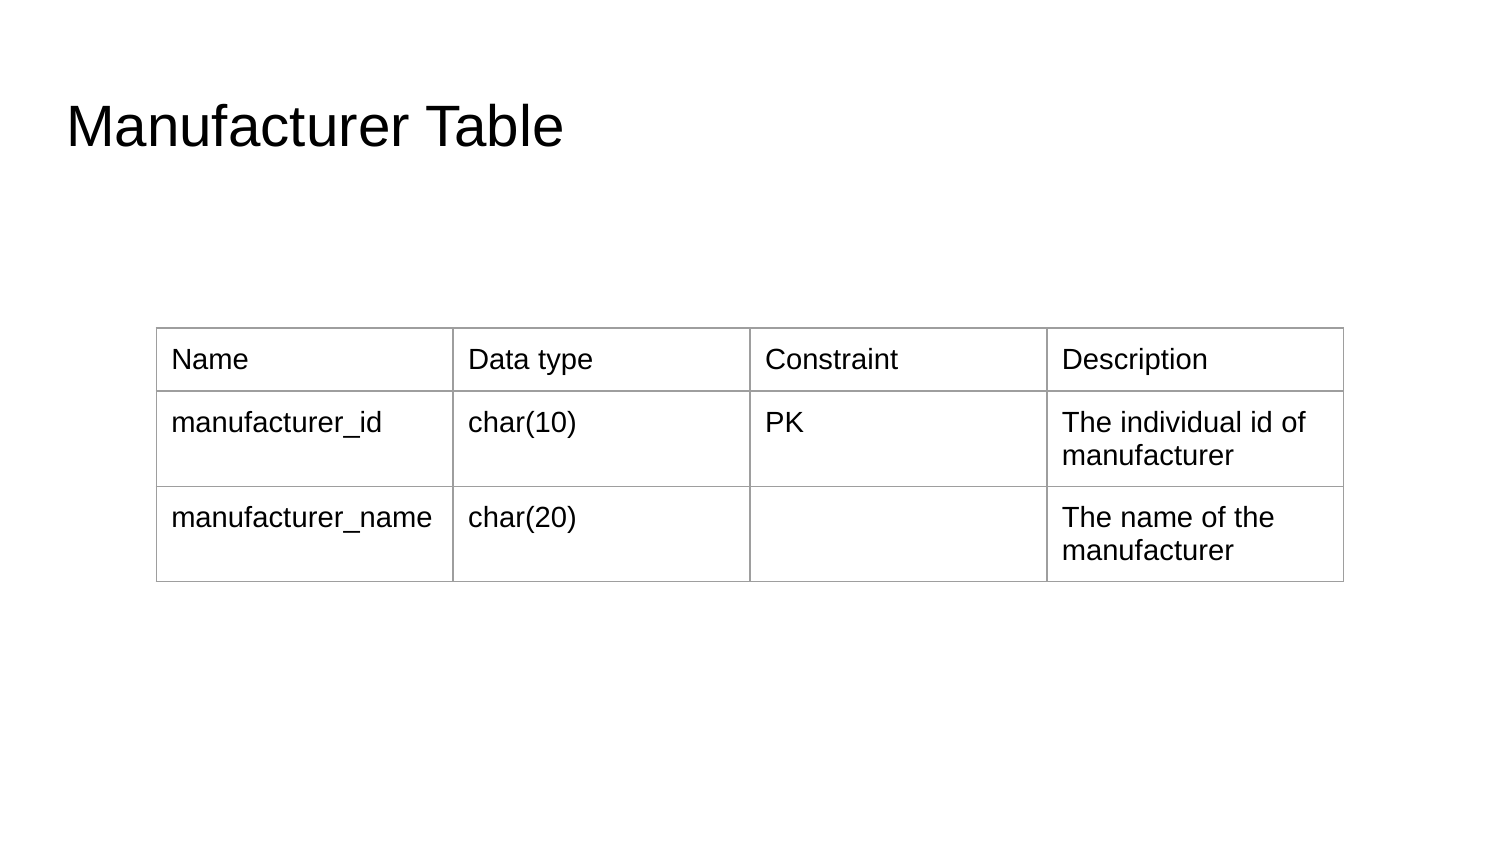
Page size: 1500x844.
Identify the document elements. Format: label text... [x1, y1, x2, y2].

table_header Constraint [751, 329, 1046, 390]
table_cell [751, 487, 1046, 581]
table_cell The individual id of manufacturer [1048, 392, 1343, 486]
table_cell char(20) [454, 487, 749, 581]
table_cell manufacturer_id [157, 392, 452, 486]
table_header Data type [454, 329, 749, 390]
table_cell PK [751, 392, 1046, 486]
table_header Description [1048, 329, 1343, 390]
table_cell The name of the manufacturer [1048, 487, 1343, 581]
title Manufacturer Table [51, 72, 1449, 167]
table_header Name [157, 329, 452, 390]
table_cell manufacturer_name [157, 487, 452, 581]
table_cell char(10) [454, 392, 749, 486]
